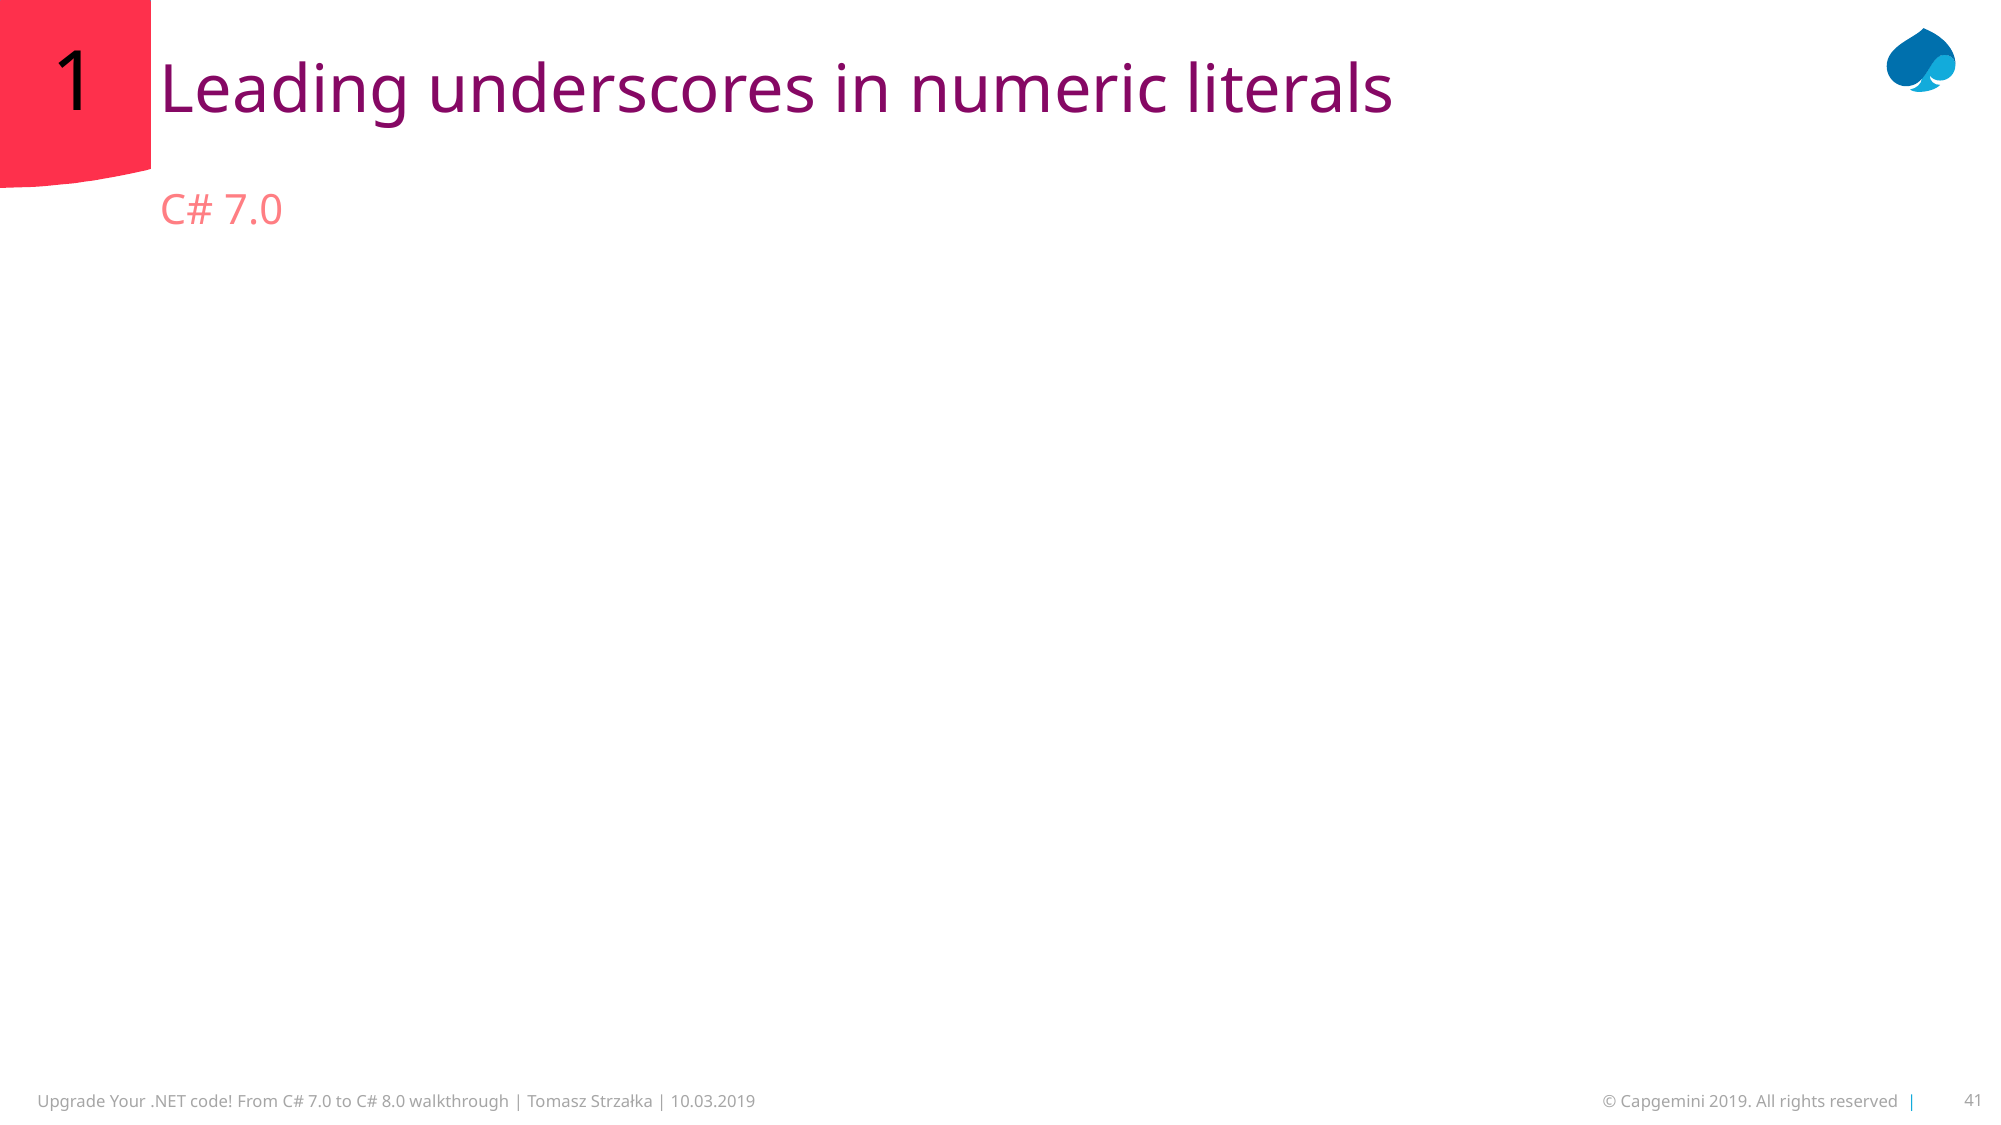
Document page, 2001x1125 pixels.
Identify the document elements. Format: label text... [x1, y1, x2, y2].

list C# 7.0 [159, 188, 1955, 272]
list 1 [0, 7, 150, 158]
title Leading underscores in numeric literals [159, 0, 1863, 182]
